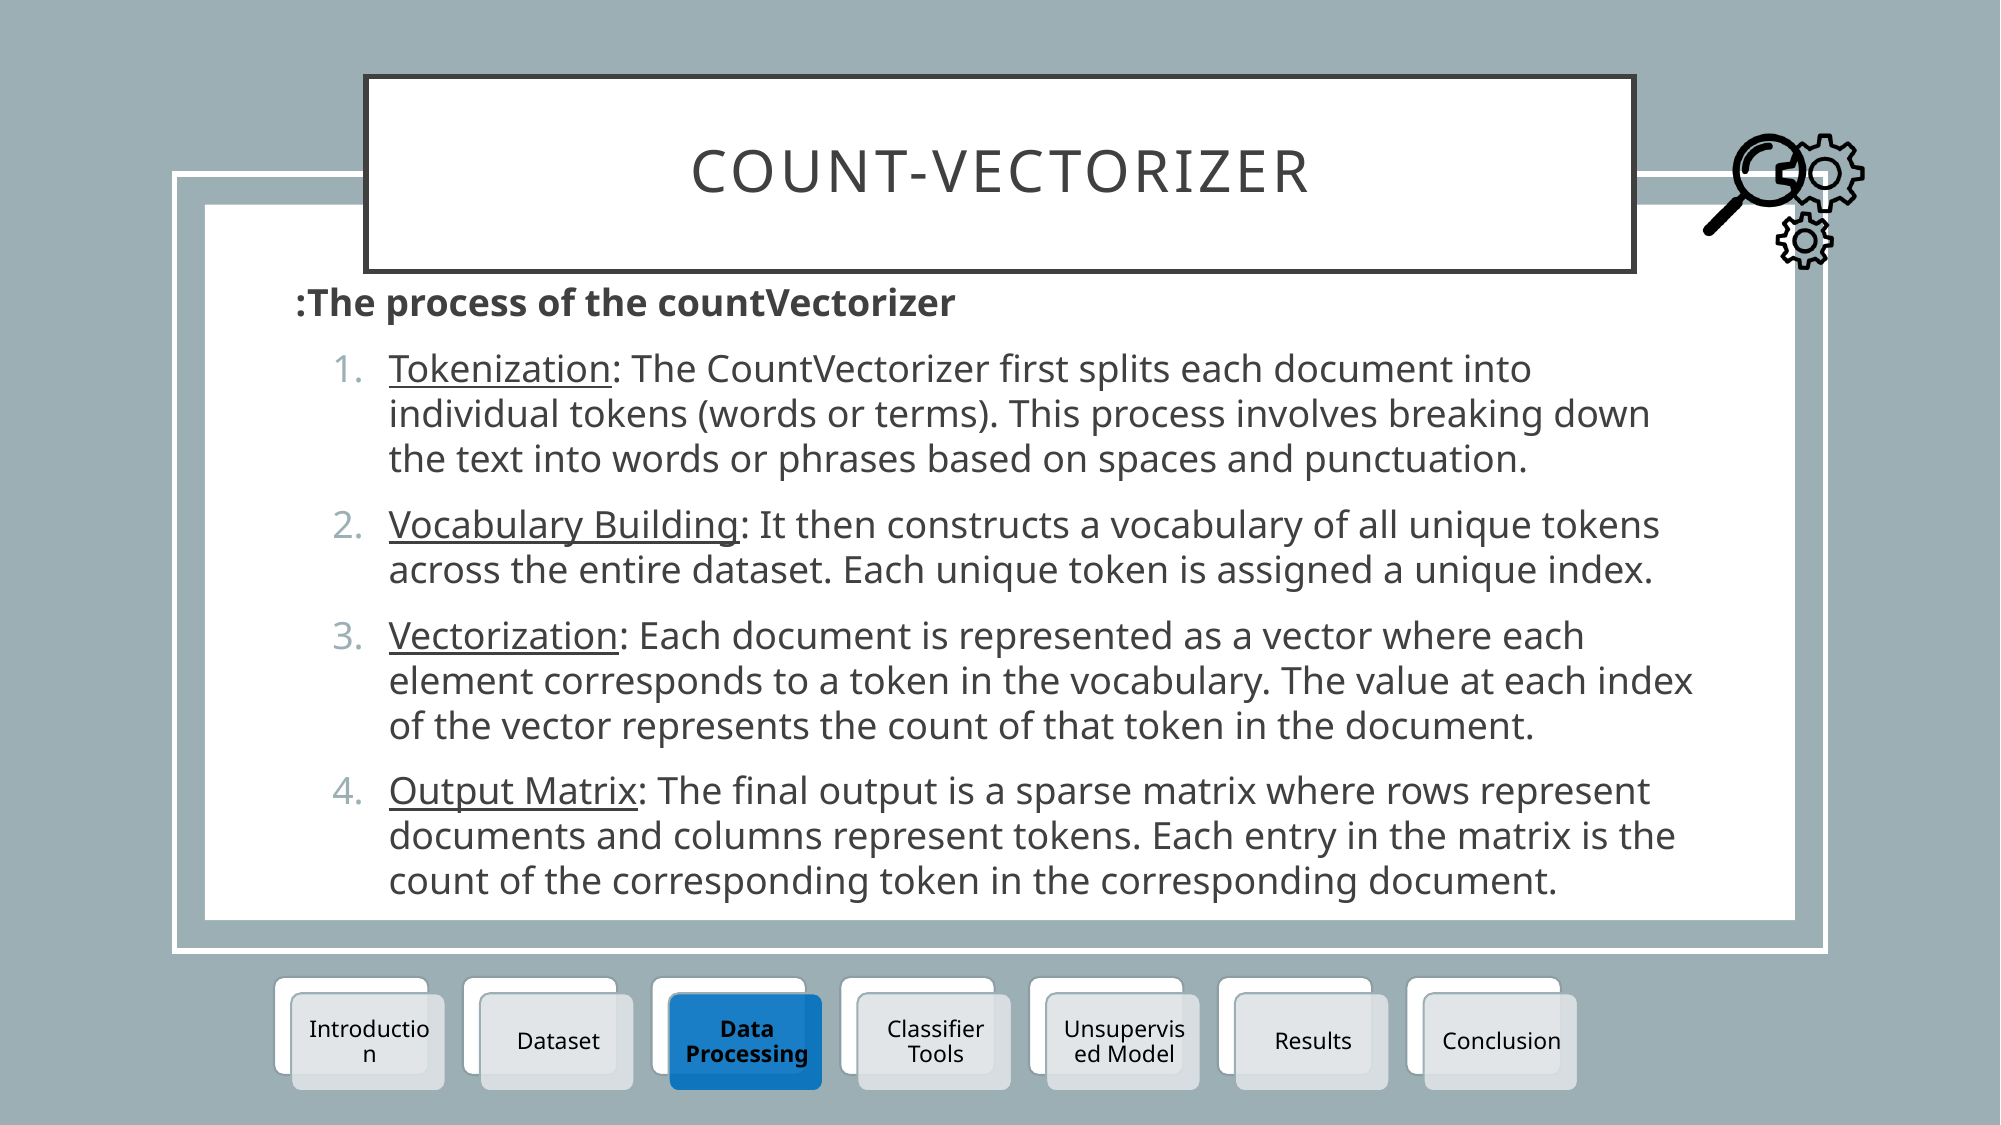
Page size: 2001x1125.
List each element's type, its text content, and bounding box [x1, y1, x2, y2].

text_box [173, 173, 1827, 952]
title Count-Vectorizer [363, 74, 1637, 271]
picture [1665, 83, 1902, 320]
text_box [0, 0, 2000, 1125]
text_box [130, 976, 1721, 1092]
list The process of the countVectorizer: Tokenization: The CountVectorizer first splits each document into individual tokens (words or terms). This process involves breaking down the text into words or phrases based on spaces and punctuation. Vocabulary Building: It then constructs a vocabulary of all unique tokens across the entire dataset. Each unique token is assigned a unique index. Vectorization: Each document is represented as a vector where each element corresponds to a token in the vocabulary. The value at each index of the vector represents the count of that token in the document. Output Matrix: The final output is a sparse matrix where rows represent documents and columns represent tokens. Each entry in the matrix is the count of the corresponding token in the corresponding document. [279, 271, 1722, 921]
